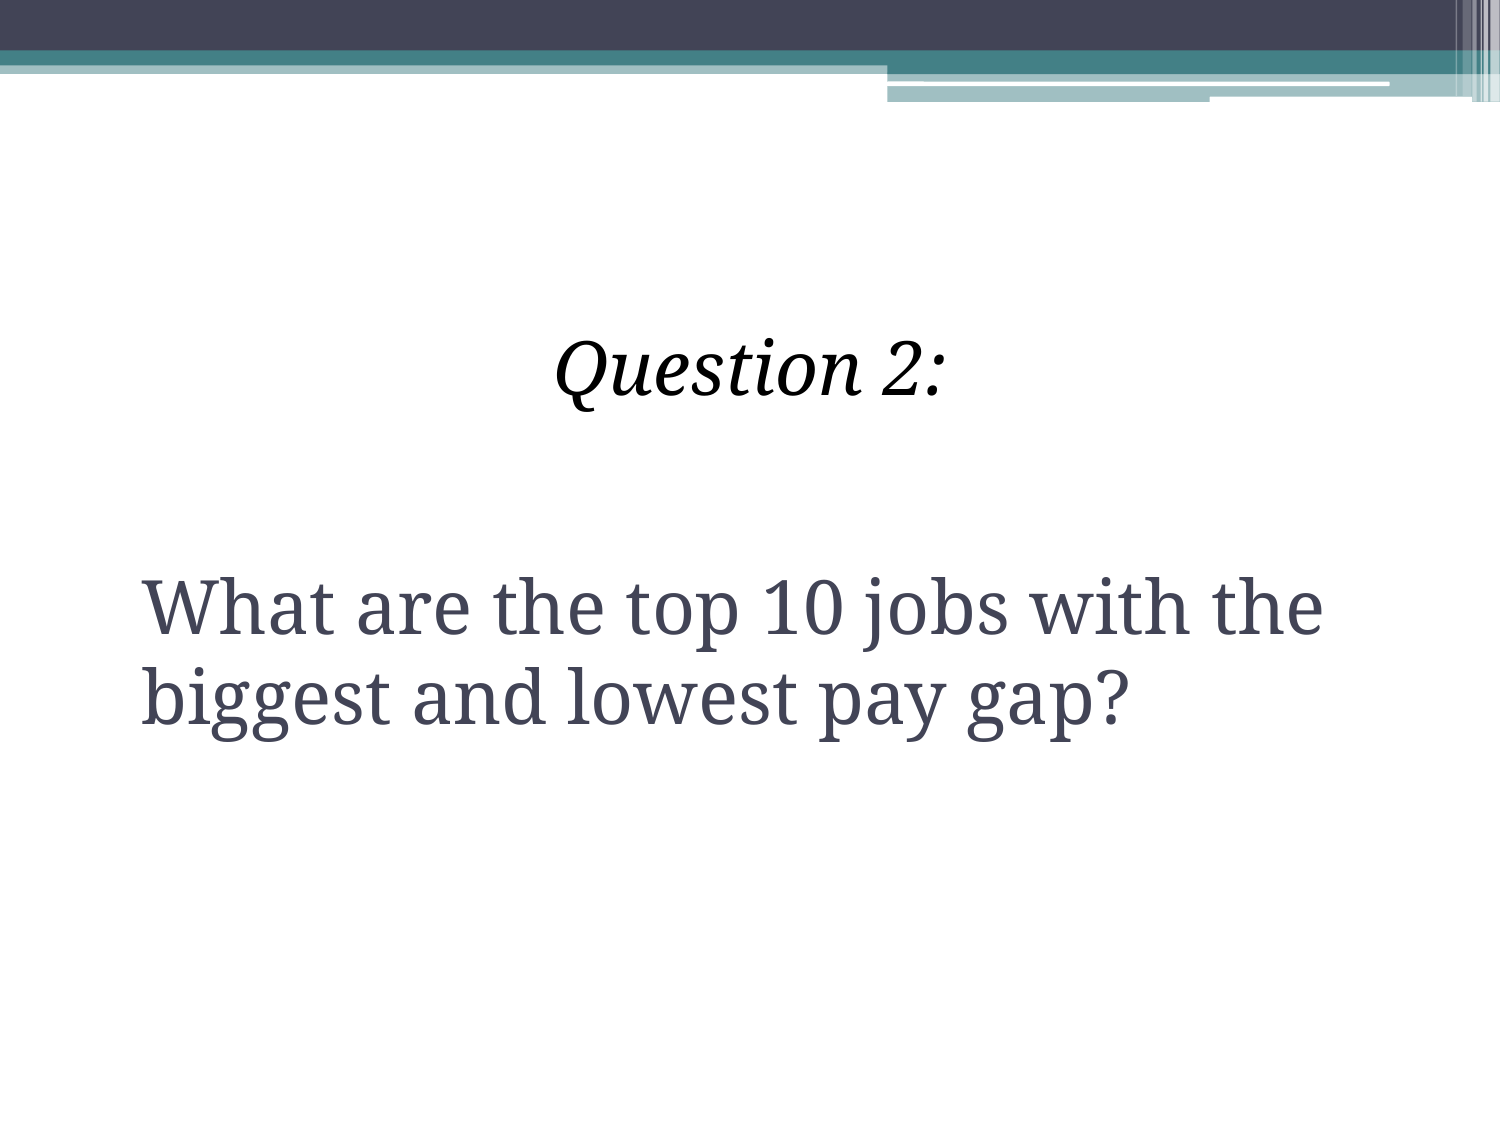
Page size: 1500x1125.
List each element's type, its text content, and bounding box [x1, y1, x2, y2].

list What are the top 10 jobs with the biggest and lowest pay gap? [118, 552, 1394, 800]
text_box Question 2: [147, 305, 1352, 447]
title Question 2: [118, 324, 1394, 549]
